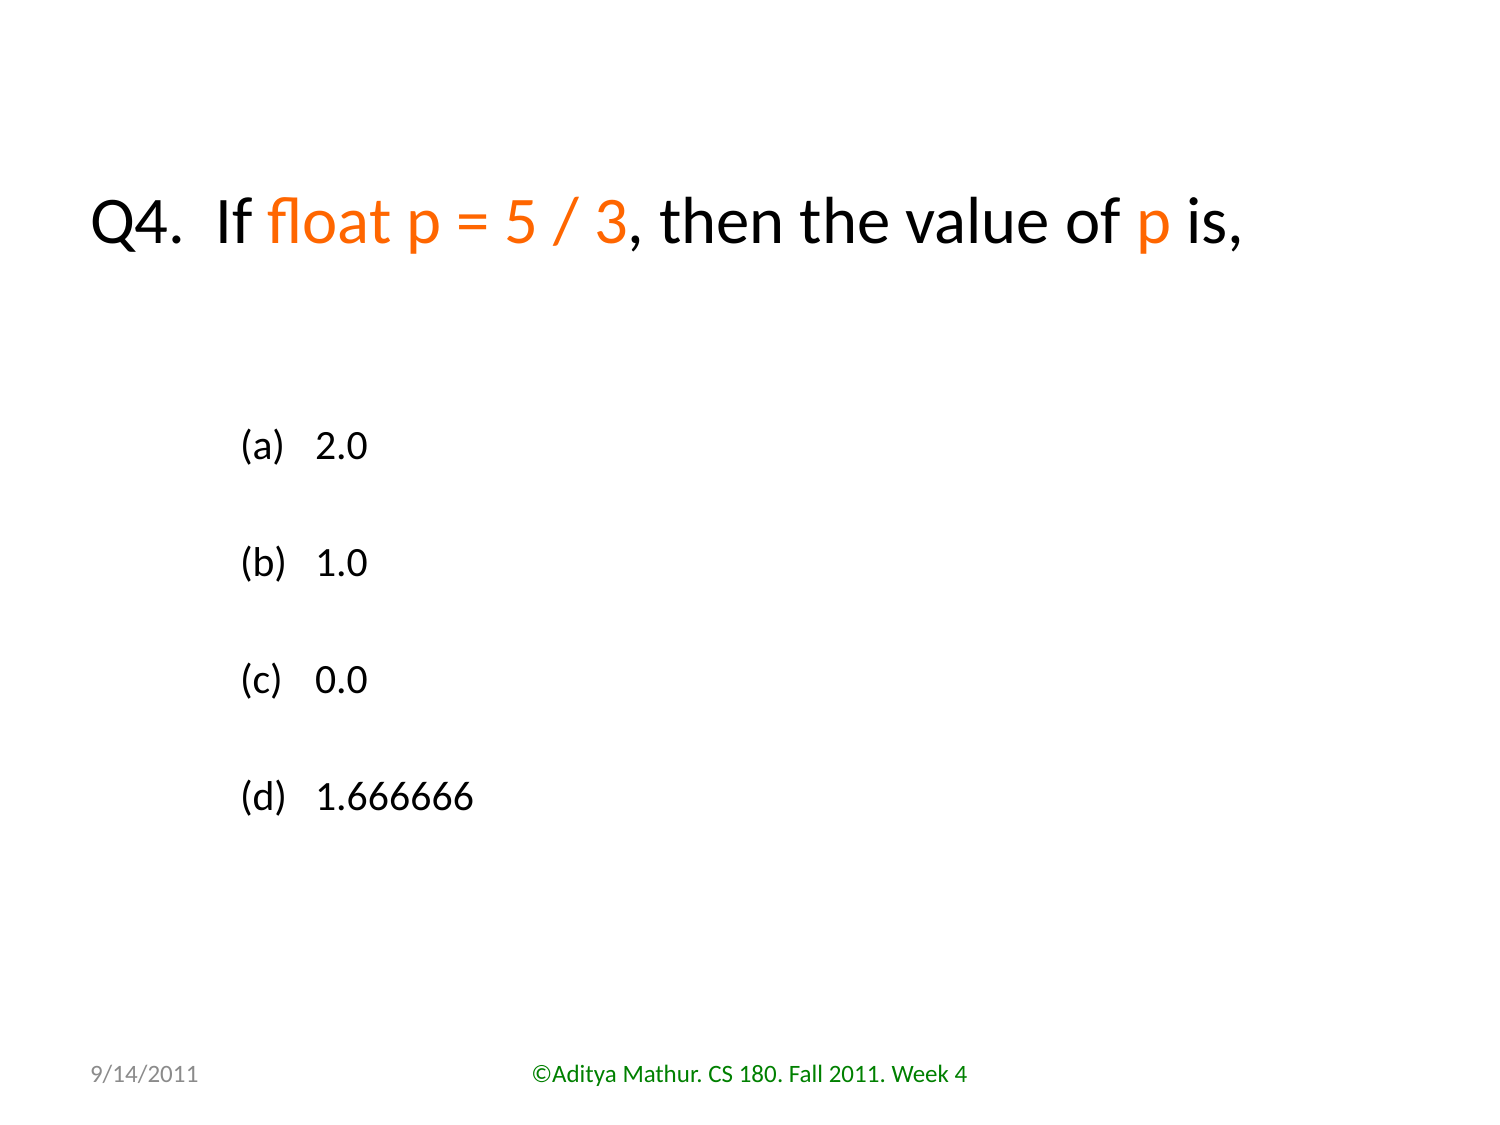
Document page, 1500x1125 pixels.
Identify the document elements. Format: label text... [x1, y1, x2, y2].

title Q4. If float p = 5 / 3, then the value of p is, [75, 45, 1425, 370]
text_box 2.0 1.0 0.0 1.666666 [225, 402, 1425, 885]
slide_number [75, 1042, 425, 1103]
footer ©Aditya Mathur. CS 180. Fall 2011. Week 4 [512, 1042, 988, 1103]
